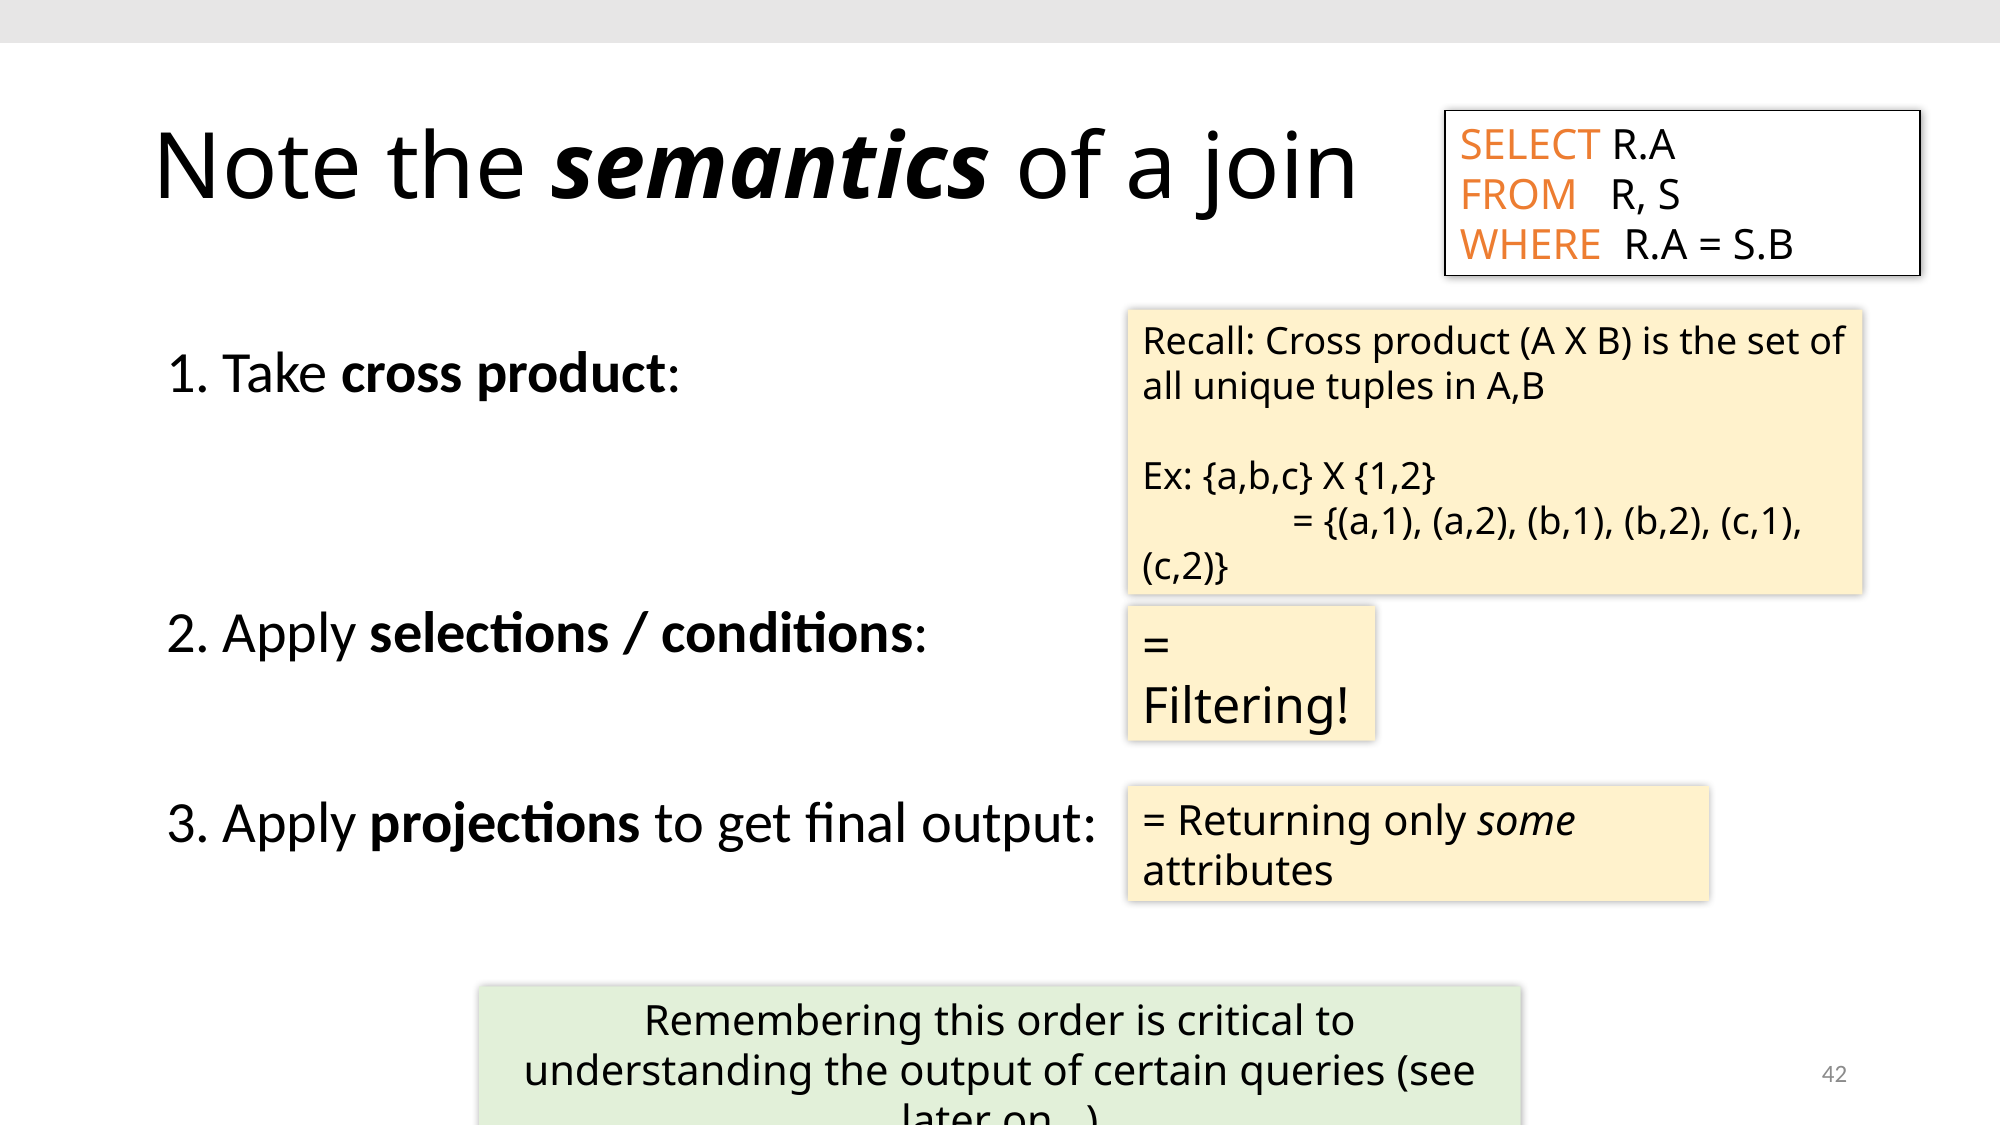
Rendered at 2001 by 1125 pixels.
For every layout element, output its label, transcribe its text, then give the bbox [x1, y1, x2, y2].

text_box = Returning only some attributes [1127, 786, 1709, 901]
text_box Remembering this order is critical to understanding the output of certain queries (see later on…) [479, 986, 1521, 1125]
title Note the semantics of a join [137, 59, 1863, 278]
text_box SELECT R.A FROM R, S WHERE R.A = S.B [1445, 110, 1920, 276]
slide_number 42 [1527, 1042, 1863, 1103]
text_box Recall: Cross product (A X B) is the set of all unique tuples in A,B Ex: {a,b,c} X {1,2} = {(a,1), (a,2), (b,1), (b,2), (c,1), (c,2)} [1127, 309, 1863, 595]
text_box = Filtering! [1127, 605, 1376, 741]
text_box [0, 0, 2000, 44]
